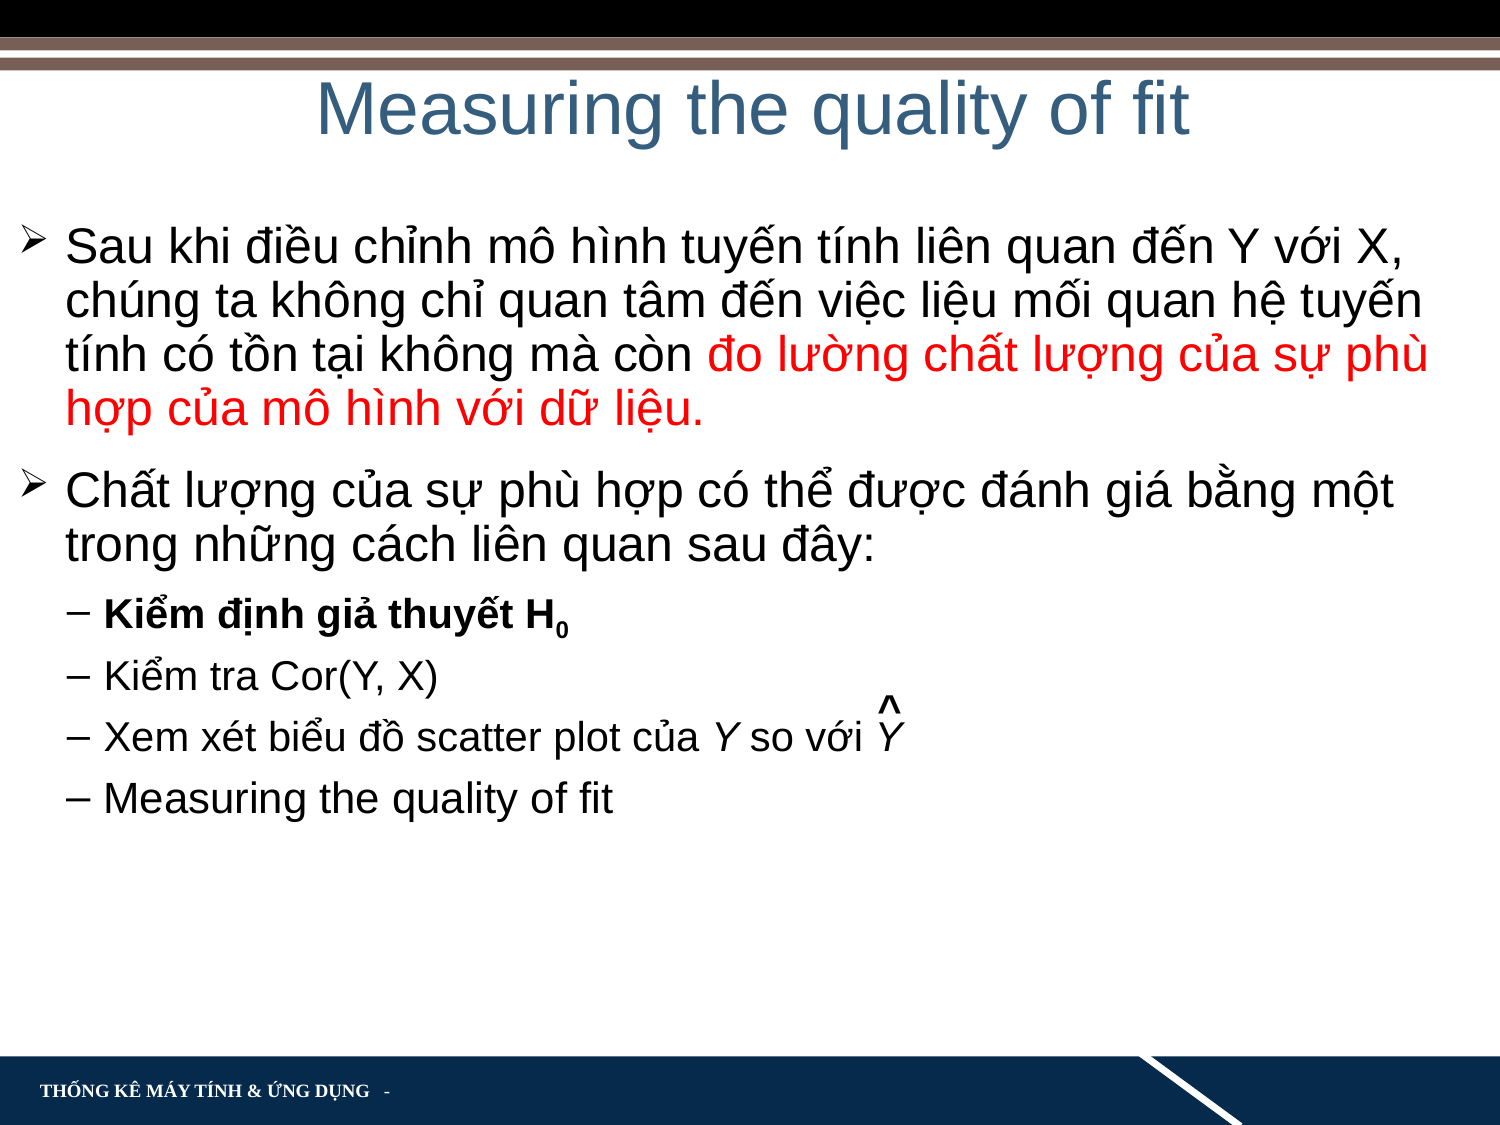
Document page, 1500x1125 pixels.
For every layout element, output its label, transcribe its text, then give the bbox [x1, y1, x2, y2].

list Sau khi điều chỉnh mô hình tuyến tính liên quan đến Y với X, chúng ta không chỉ quan tâm đến việc liệu mối quan hệ tuyến tính có tồn tại không mà còn đo lường chất lượng của sự phù hợp của mô hình với dữ liệu. Chất lượng của sự phù hợp có thể được đánh giá bằng một trong những cách liên quan sau đây: Kiểm định giả thuyết H0 Kiểm tra Cor(Y, X) Xem xét biểu đồ scatter plot của Y so với Y Measuring the quality of fit [3, 212, 1500, 1125]
title Measuring the quality of fit [3, 62, 1500, 212]
text_box ^ [862, 675, 938, 740]
